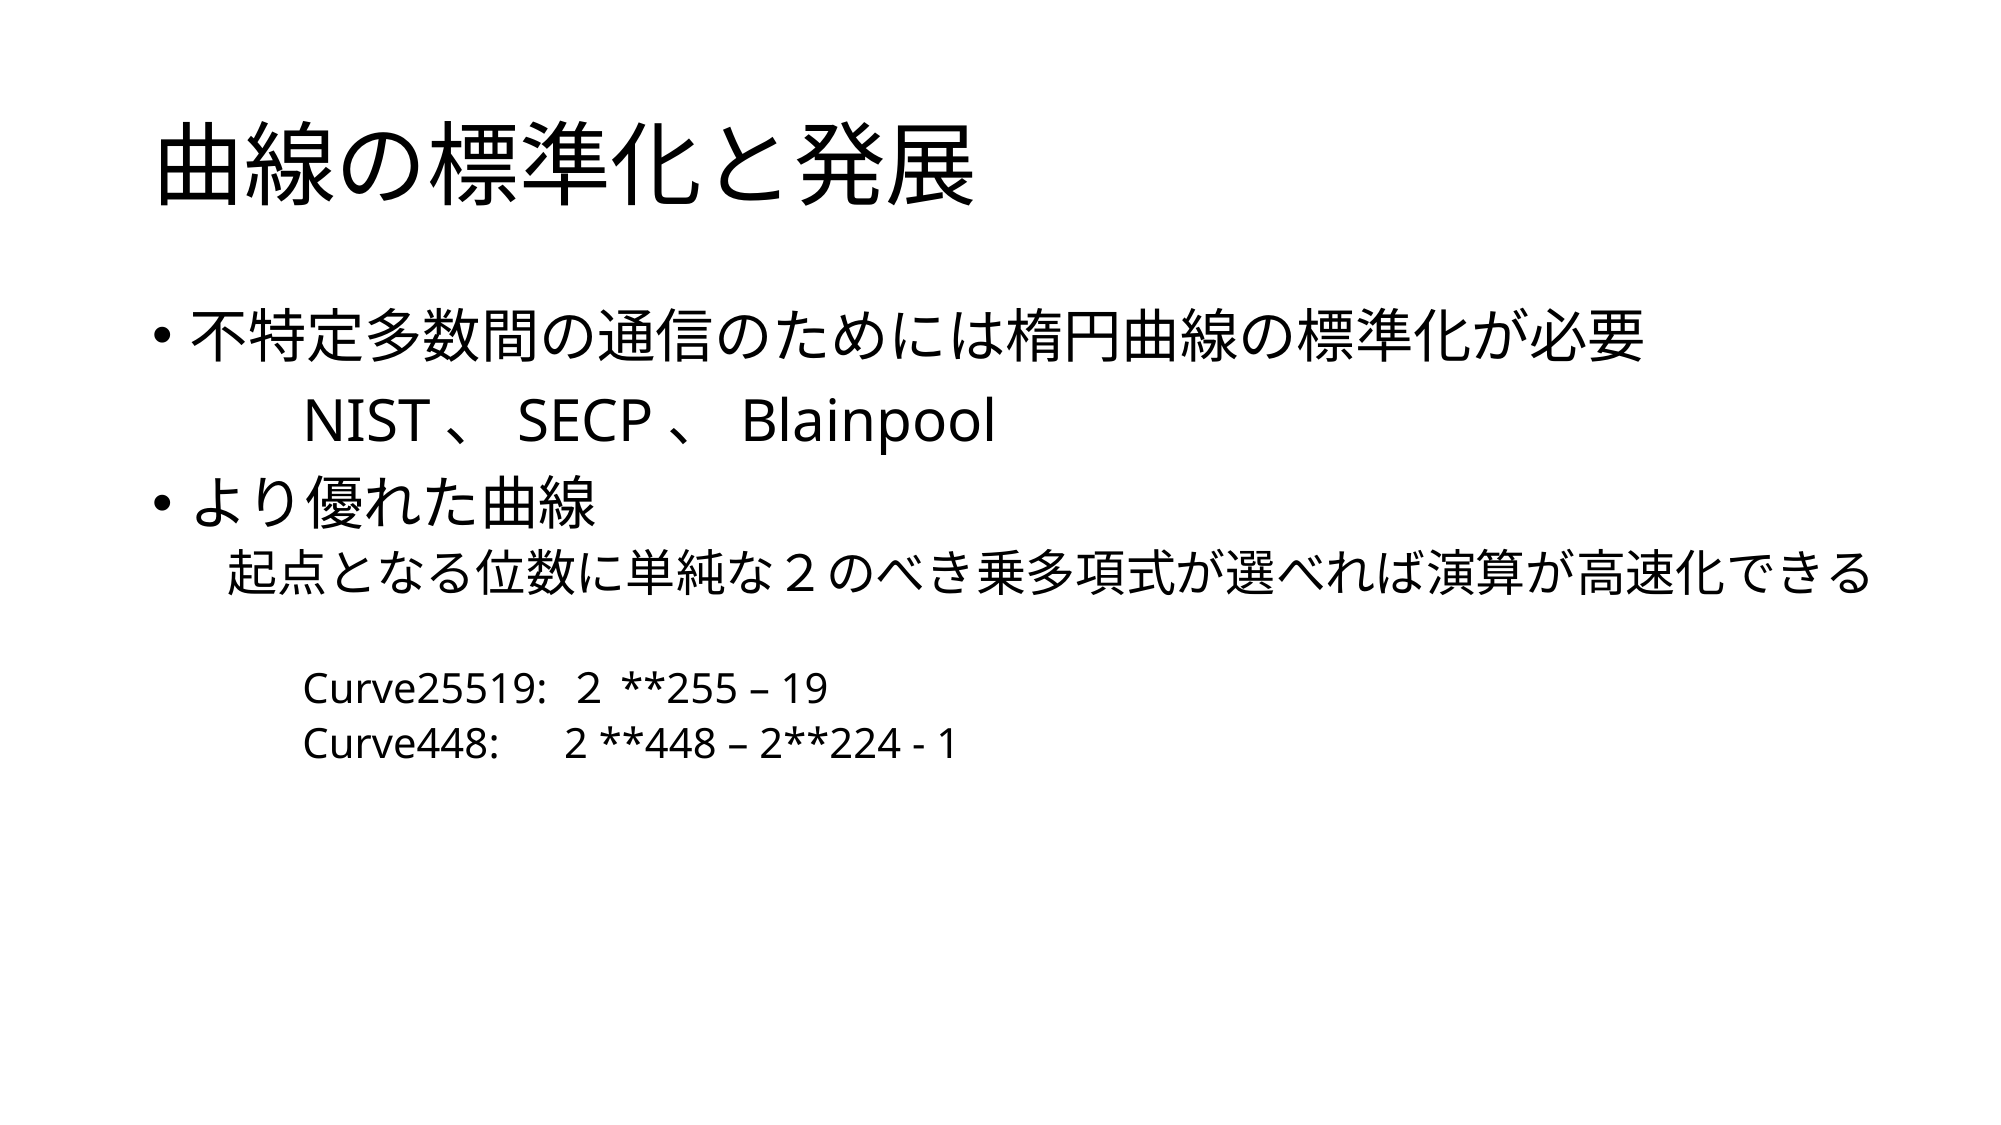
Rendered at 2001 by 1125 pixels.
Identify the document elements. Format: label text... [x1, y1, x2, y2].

title 曲線の標準化と発展 [137, 59, 1863, 278]
list 不特定多数間の通信のためには楕円曲線の標準化が必要 NIST、SECP、Blainpool より優れた曲線 起点となる位数に単純な２のべき乗多項式が選べれば演算が高速化できる Curve25519: ２**255 – 19 Curve448: 2 **448 – 2**224 - 1 [137, 299, 1950, 1014]
